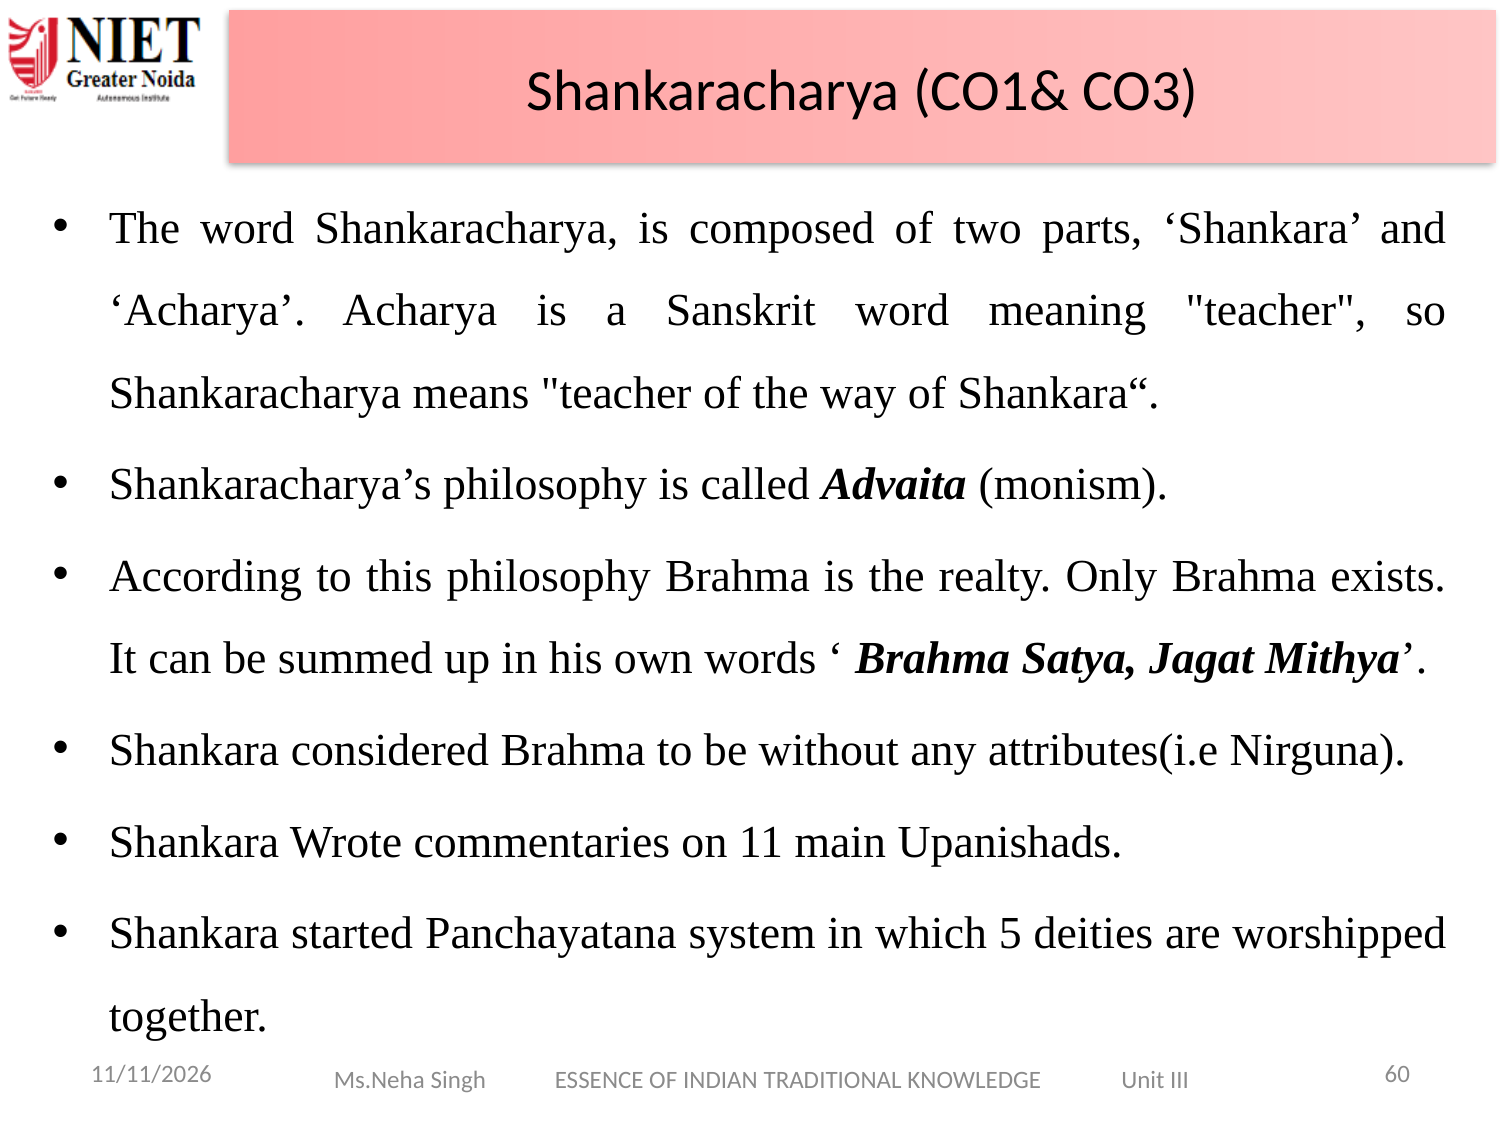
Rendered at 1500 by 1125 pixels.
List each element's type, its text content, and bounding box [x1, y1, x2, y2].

text_box Shankaracharya (CO1& CO3) [228, 10, 1497, 163]
footer Ms.Neha Singh ESSENCE OF INDIAN TRADITIONAL KNOWLEDGE Unit III [237, 1042, 1288, 1115]
picture [0, 0, 213, 121]
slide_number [75, 1042, 237, 1103]
list The word Shankaracharya, is composed of two parts, ‘Shankara’ and ‘Acharya’. Acharya is a Sanskrit word meaning "teacher", so Shankaracharya means "teacher of the way of Shankara“. Shankaracharya’s philosophy is called Advaita (monism). According to this philosophy Brahma is the realty. Only Brahma exists. It can be summed up in his own words ‘ Brahma Satya, Jagat Mithya’. Shankara considered Brahma to be without any attributes(i.e Nirguna). Shankara Wrote commentaries on 11 main Upanishads. Shankara started Panchayatana system in which 5 deities are worshipped together. [37, 162, 1463, 1043]
slide_number 60 [1287, 1042, 1425, 1103]
